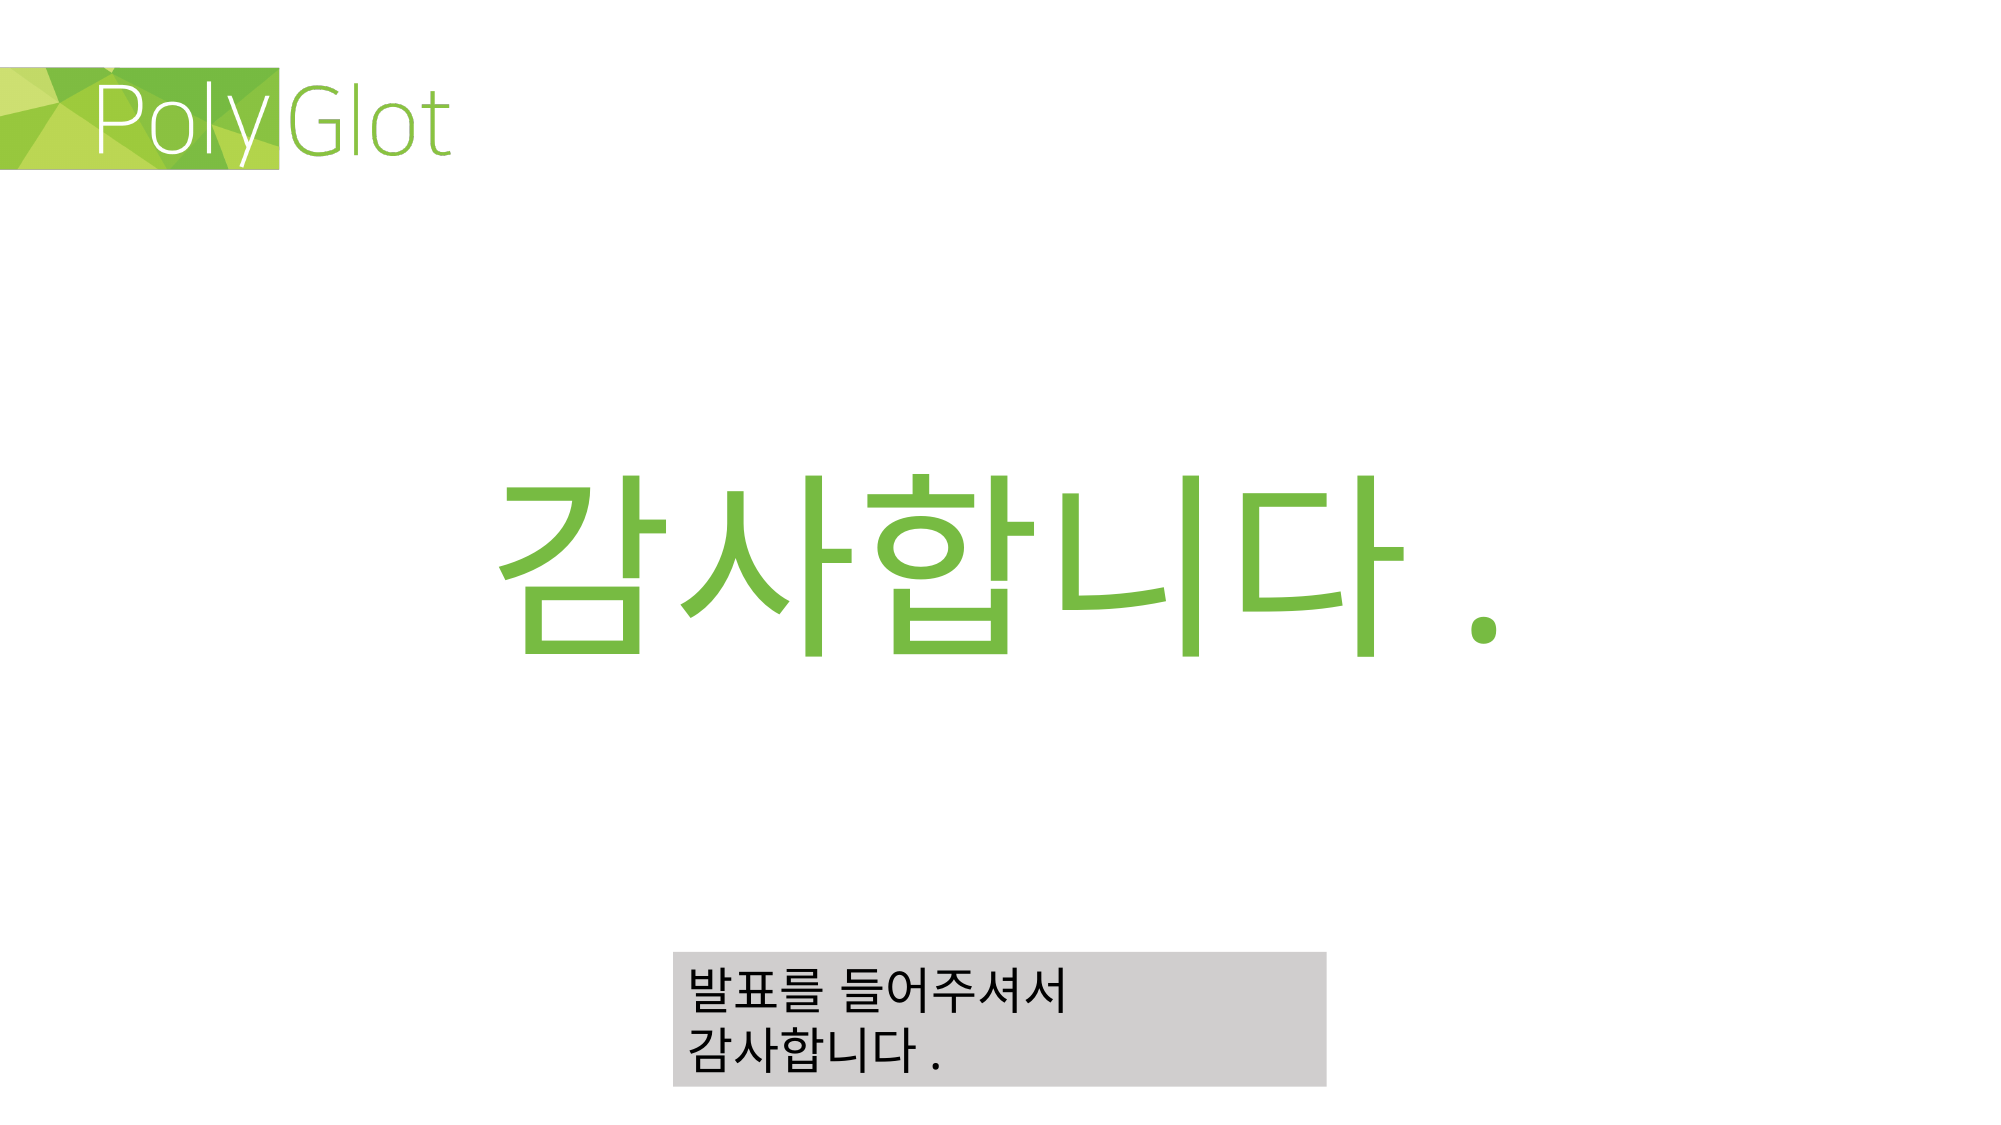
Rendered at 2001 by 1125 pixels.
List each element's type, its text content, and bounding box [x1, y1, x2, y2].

picture [0, 27, 511, 236]
text_box 발표를 들어주셔서 감사합니다. [673, 951, 1327, 1087]
text_box 감사합니다. [26, 433, 1974, 689]
